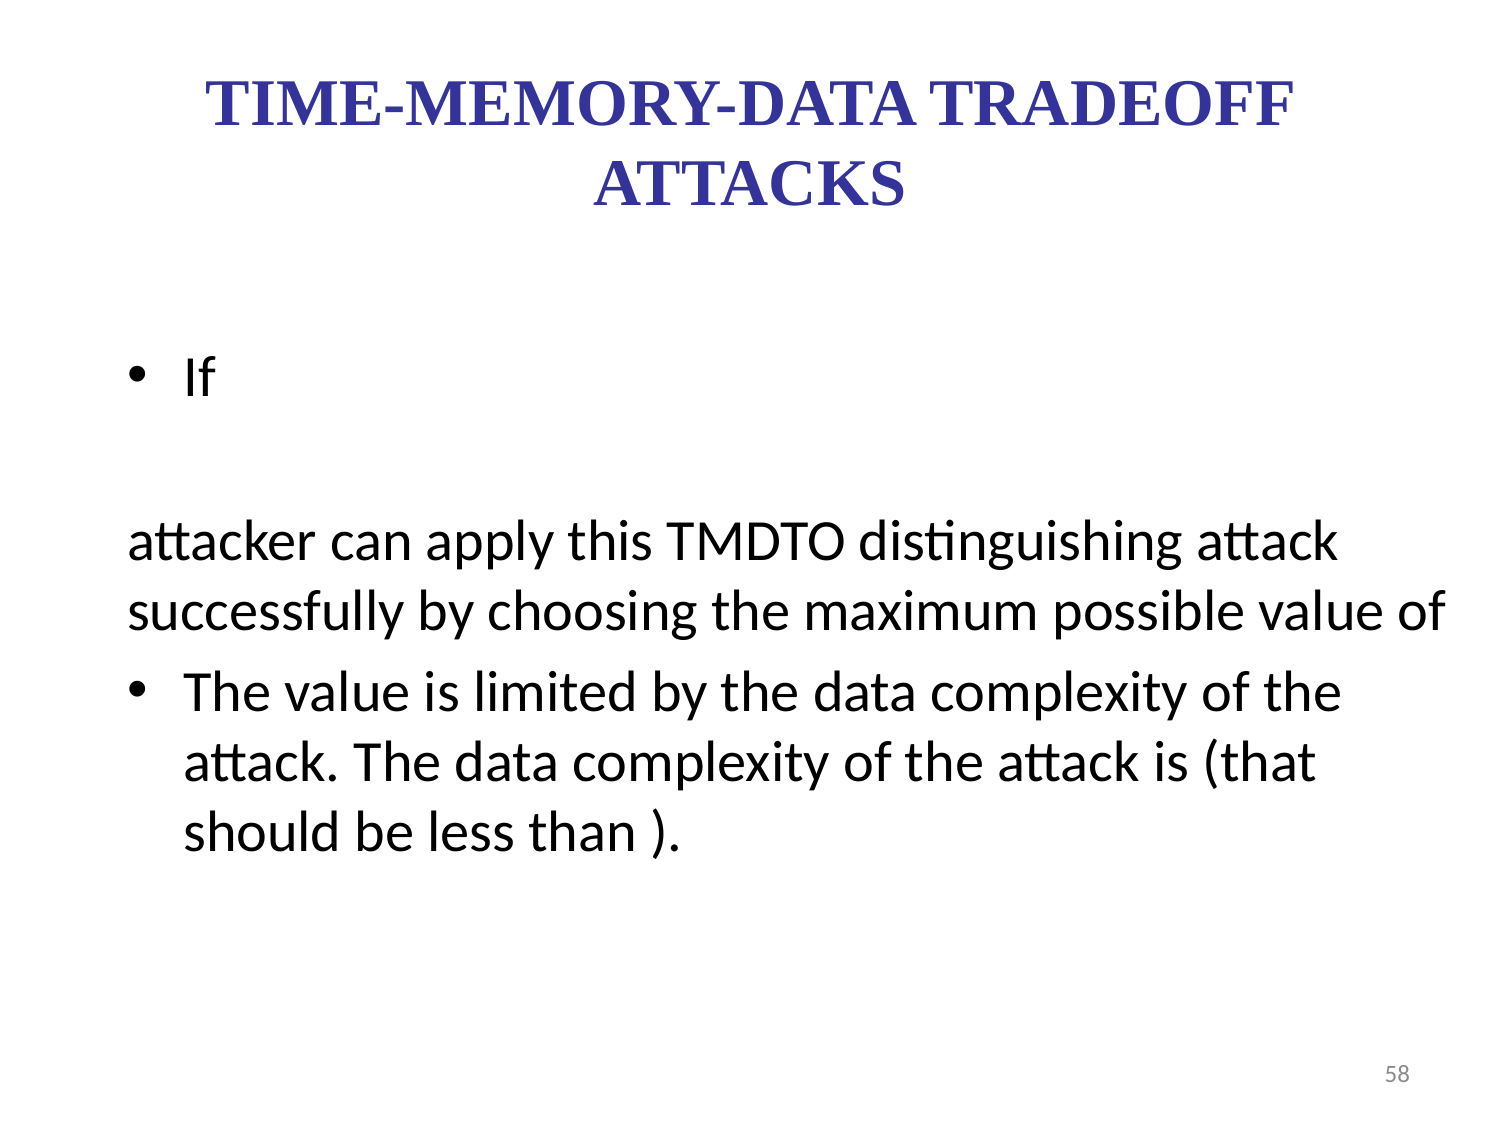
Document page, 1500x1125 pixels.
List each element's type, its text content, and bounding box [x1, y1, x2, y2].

title time-memory-data tradeoff attacks [75, 45, 1425, 233]
slide_number 58 [1074, 1042, 1425, 1103]
